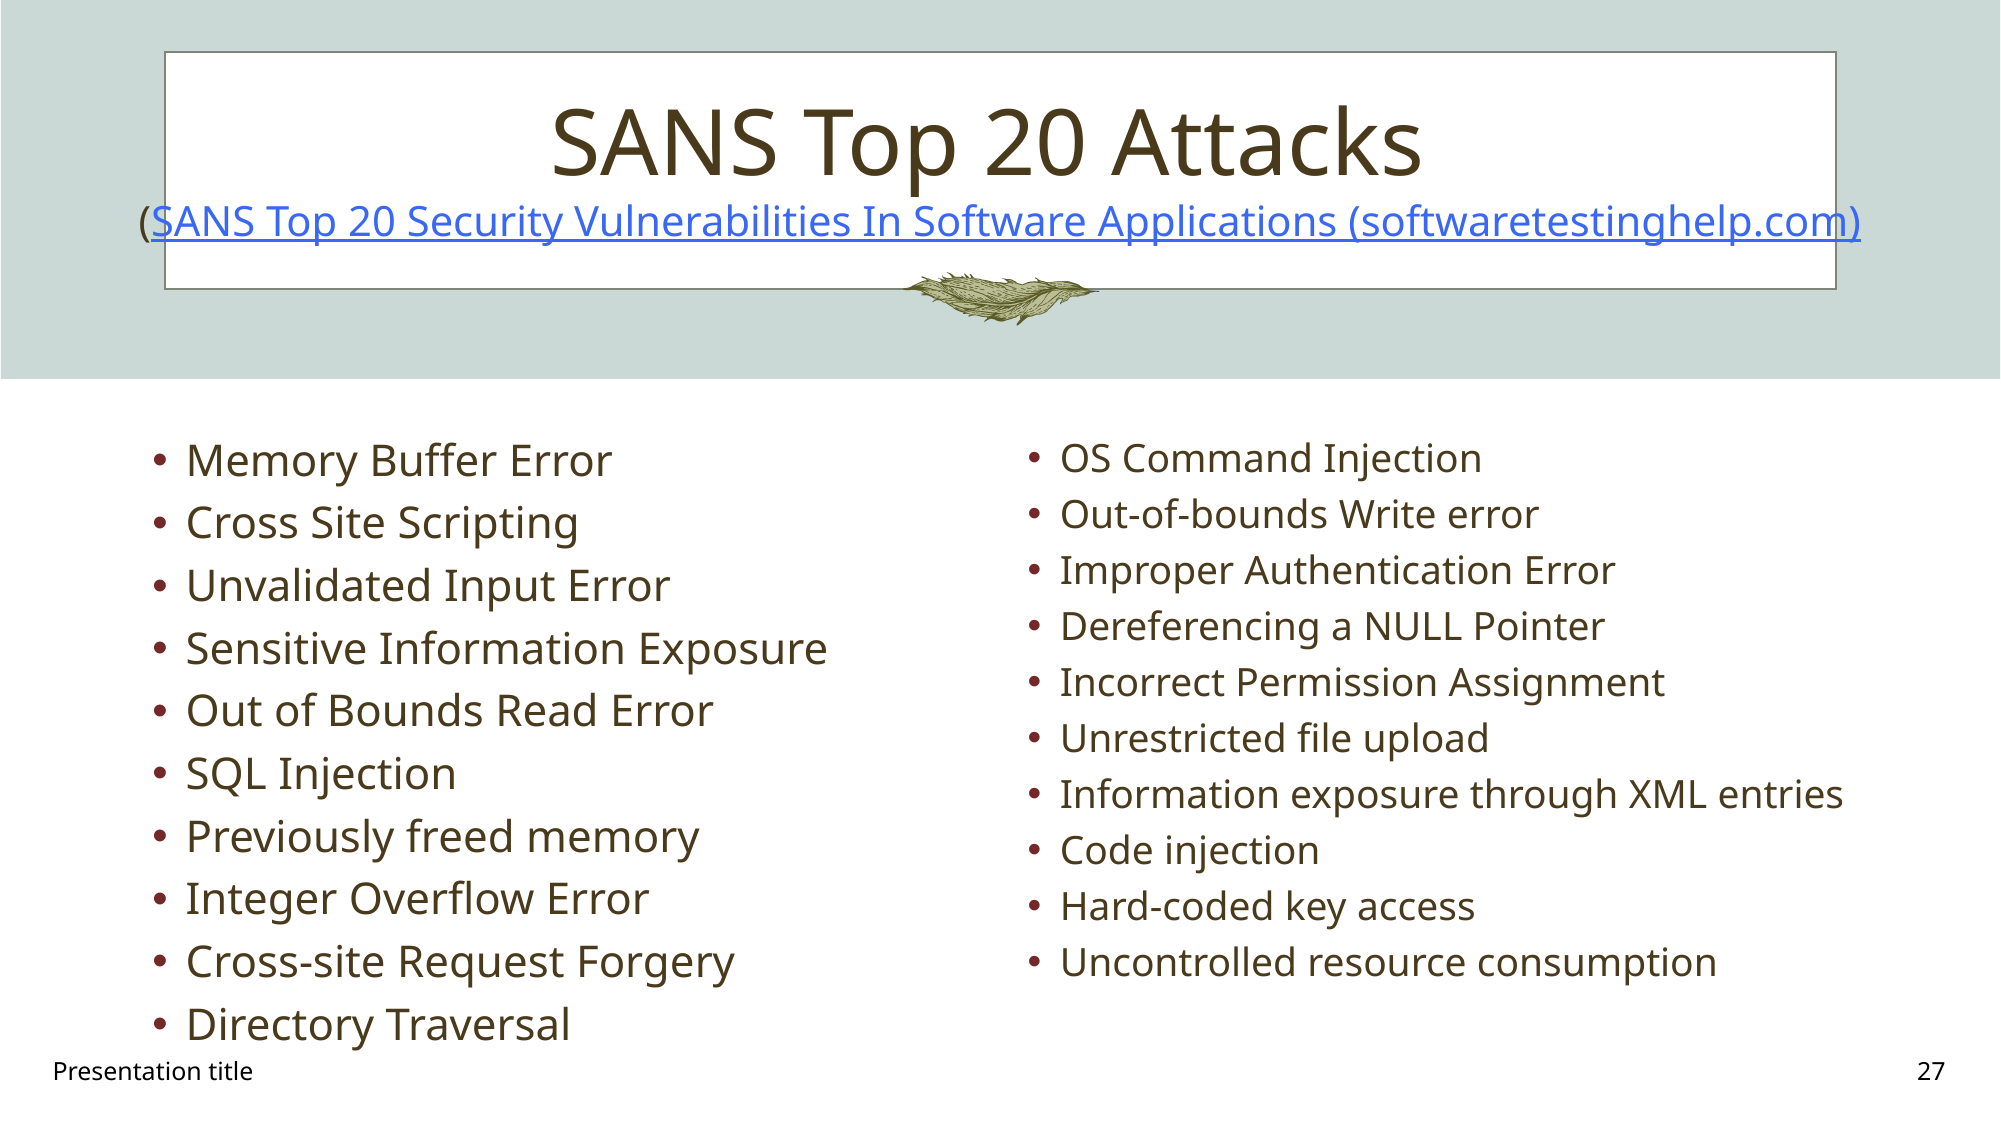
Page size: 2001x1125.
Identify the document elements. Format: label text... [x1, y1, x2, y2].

picture [901, 280, 1100, 326]
list OS Command Injection Out-of-bounds Write error Improper Authentication Error Dereferencing a NULL Pointer Incorrect Permission Assignment Unrestricted file upload Information exposure through XML entries Code injection Hard-coded key access Uncontrolled resource consumption [1012, 431, 1863, 1043]
slide_number 27 [1510, 1042, 1961, 1103]
title SANS Top 20 Attacks (SANS Top 20 Security Vulnerabilities In Software Applications (softwaretestinghelp.com) [62, 62, 1938, 280]
footer Presentation title [37, 1042, 713, 1103]
list Memory Buffer Error Cross Site Scripting Unvalidated Input Error Sensitive Information Exposure Out of Bounds Read Error SQL Injection Previously freed memory Integer Overflow Error Cross-site Request Forgery Directory Traversal [137, 431, 988, 1063]
